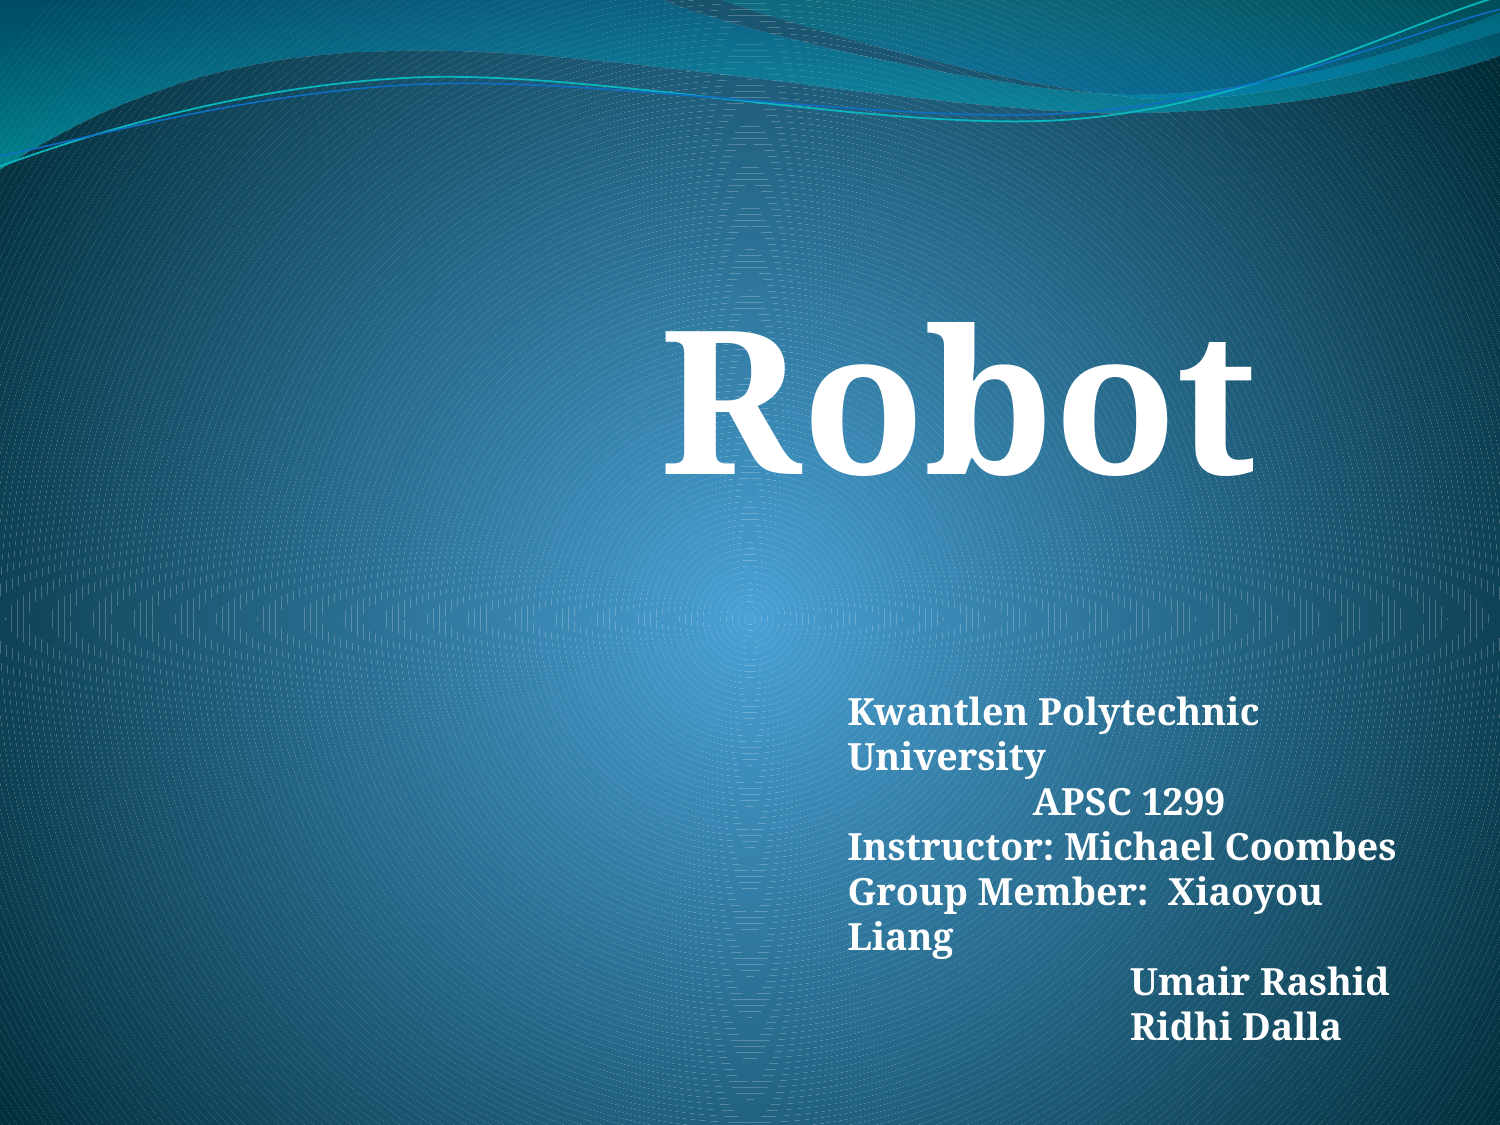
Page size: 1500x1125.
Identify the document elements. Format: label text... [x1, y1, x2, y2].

text_box Kwantlen Polytechnic University APSC 1299 Instructor: Michael Coombes Group Member: Xiaoyou Liang Umair Rashid Ridhi Dalla [832, 680, 1447, 1101]
subtitle Robot [230, 267, 1269, 575]
